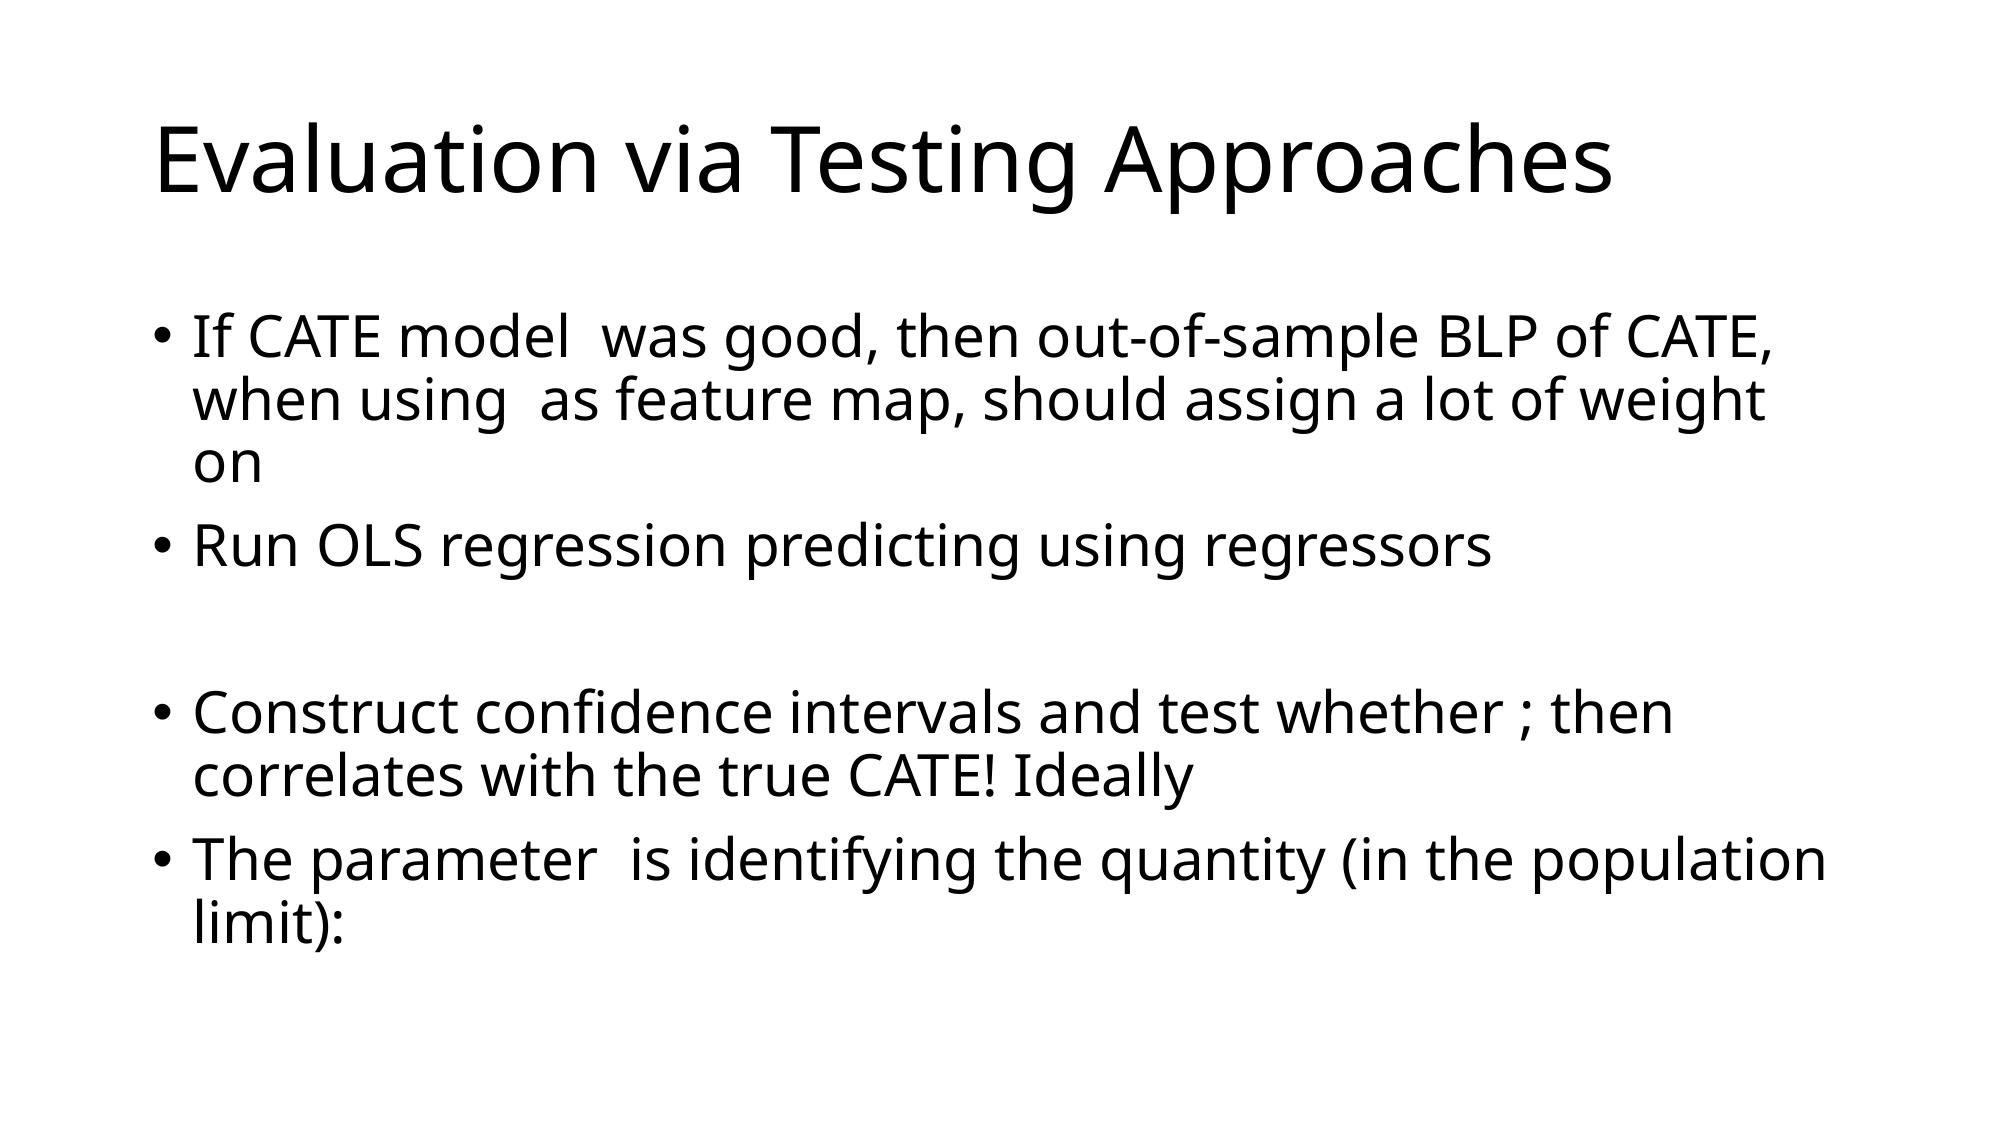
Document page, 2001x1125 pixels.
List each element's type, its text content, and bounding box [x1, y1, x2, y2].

title Evaluation via Testing Approaches [137, 53, 1863, 272]
